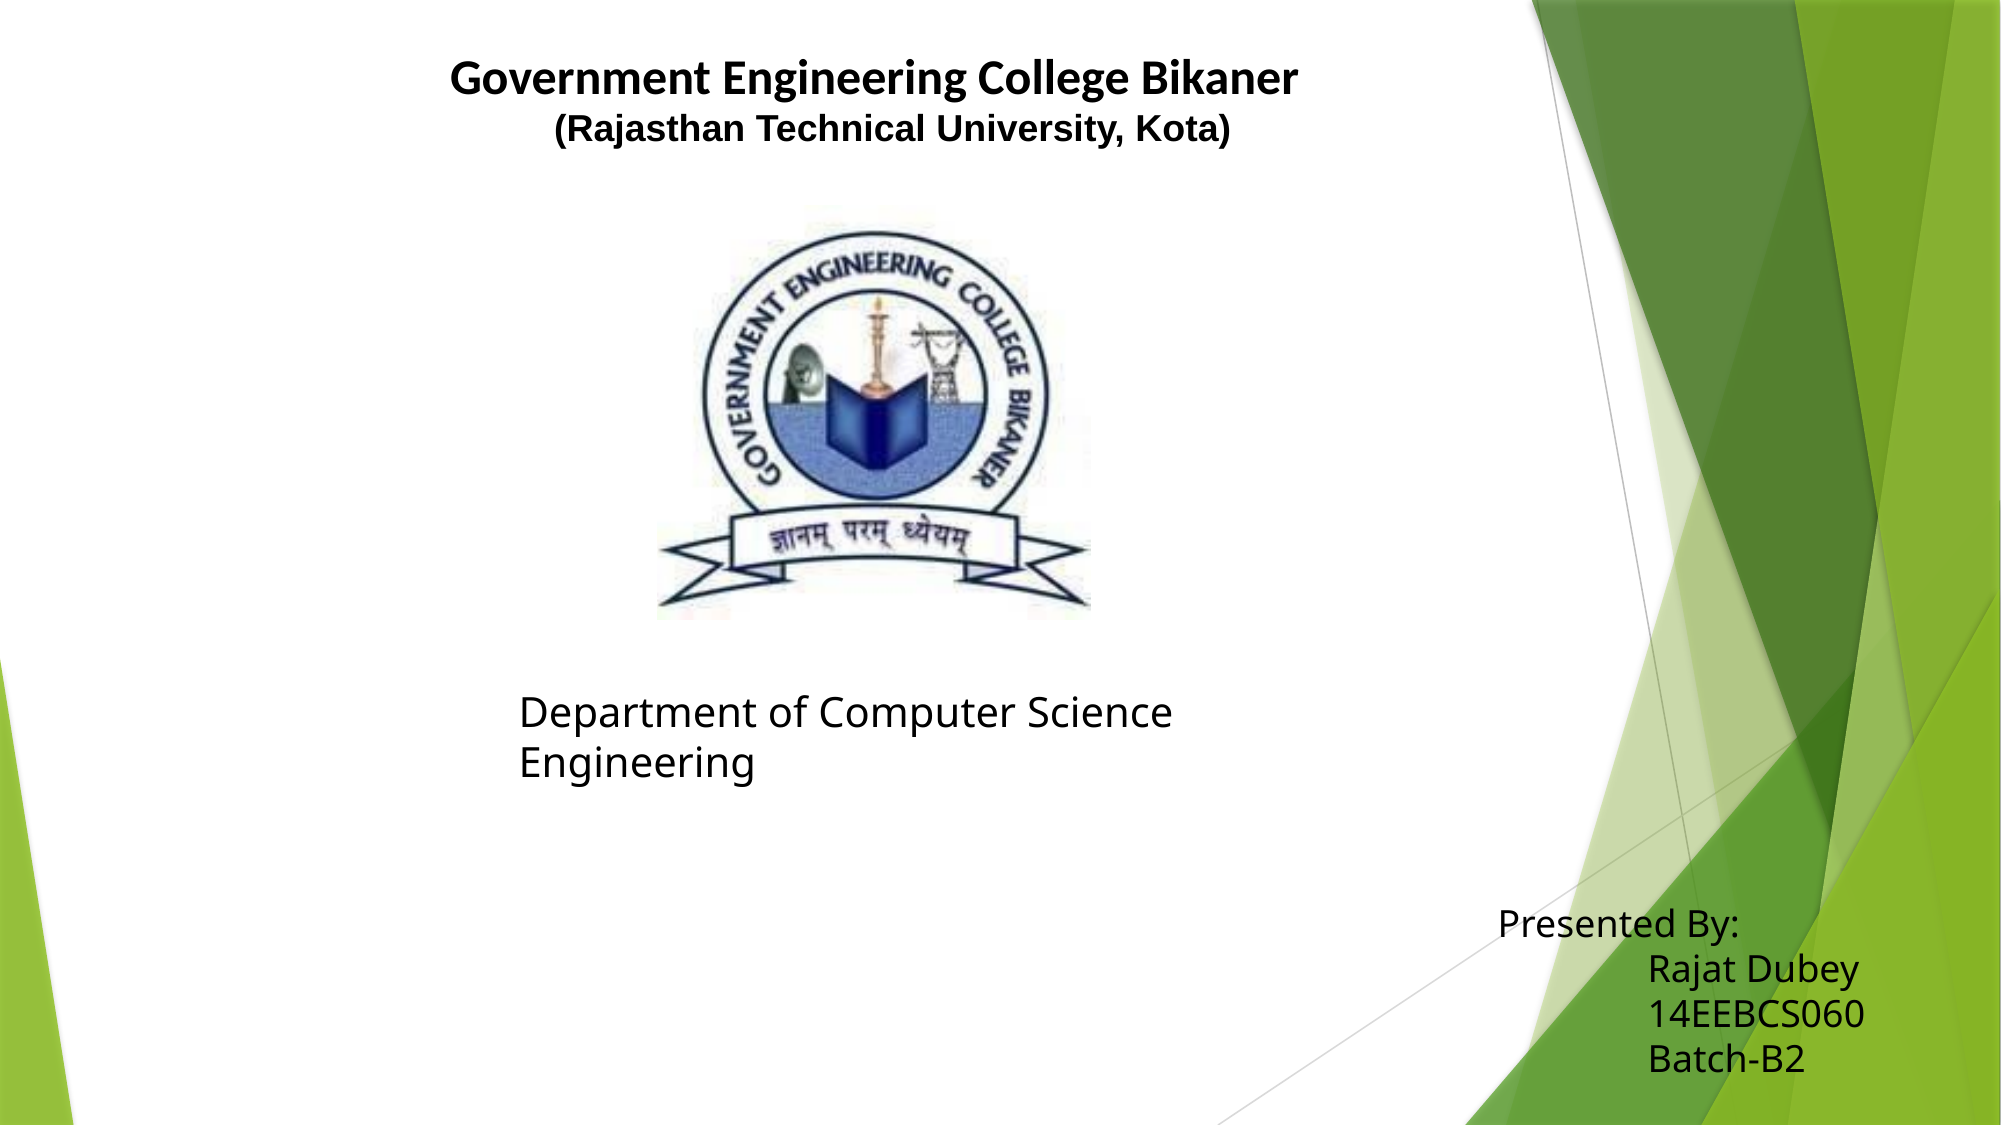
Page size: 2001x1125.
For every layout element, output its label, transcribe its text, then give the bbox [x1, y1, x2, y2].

text_box Presented By: Rajat Dubey 14EEBCS060 Batch-B2 [1482, 892, 1881, 1088]
text_box Government Engineering College Bikaner (Rajasthan Technical University, Kota) [423, 36, 1324, 207]
text_box Department of Computer Science Engineering [503, 678, 1245, 793]
picture [657, 205, 1091, 620]
